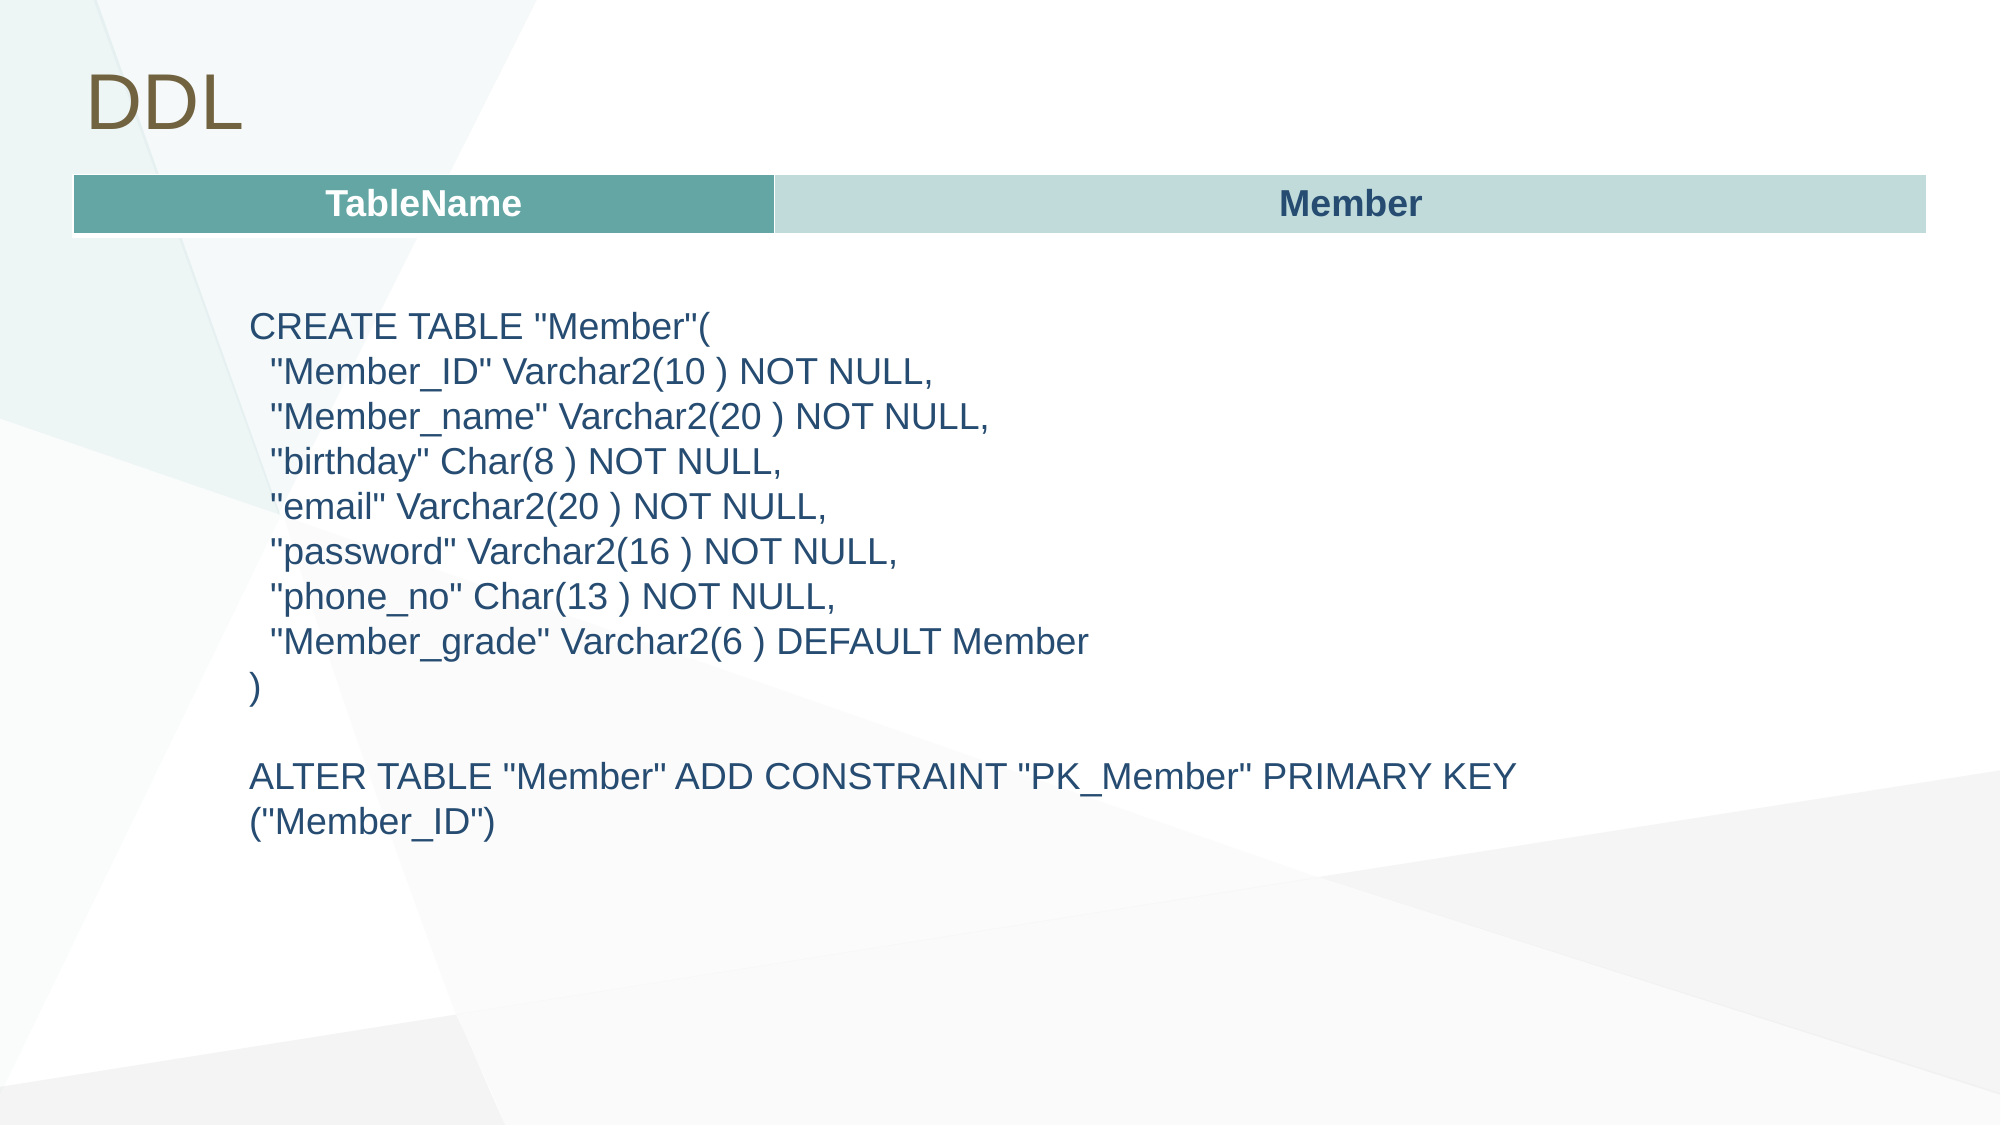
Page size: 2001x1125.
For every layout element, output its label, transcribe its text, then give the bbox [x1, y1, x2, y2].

table_header TableName [74, 175, 774, 233]
title DDL [70, 20, 1925, 175]
table_header Member [775, 175, 1926, 233]
text_box CREATE TABLE "Member"( "Member_ID" Varchar2(10 ) NOT NULL, "Member_name" Varchar2(20 ) NOT NULL, "birthday" Char(8 ) NOT NULL, "email" Varchar2(20 ) NOT NULL, "password" Varchar2(16 ) NOT NULL, "phone_no" Char(13 ) NOT NULL, "Member_grade" Varchar2(6 ) DEFAULT Member ) ALTER TABLE "Member" ADD CONSTRAINT "PK_Member" PRIMARY KEY ("Member_ID") [234, 294, 1766, 895]
